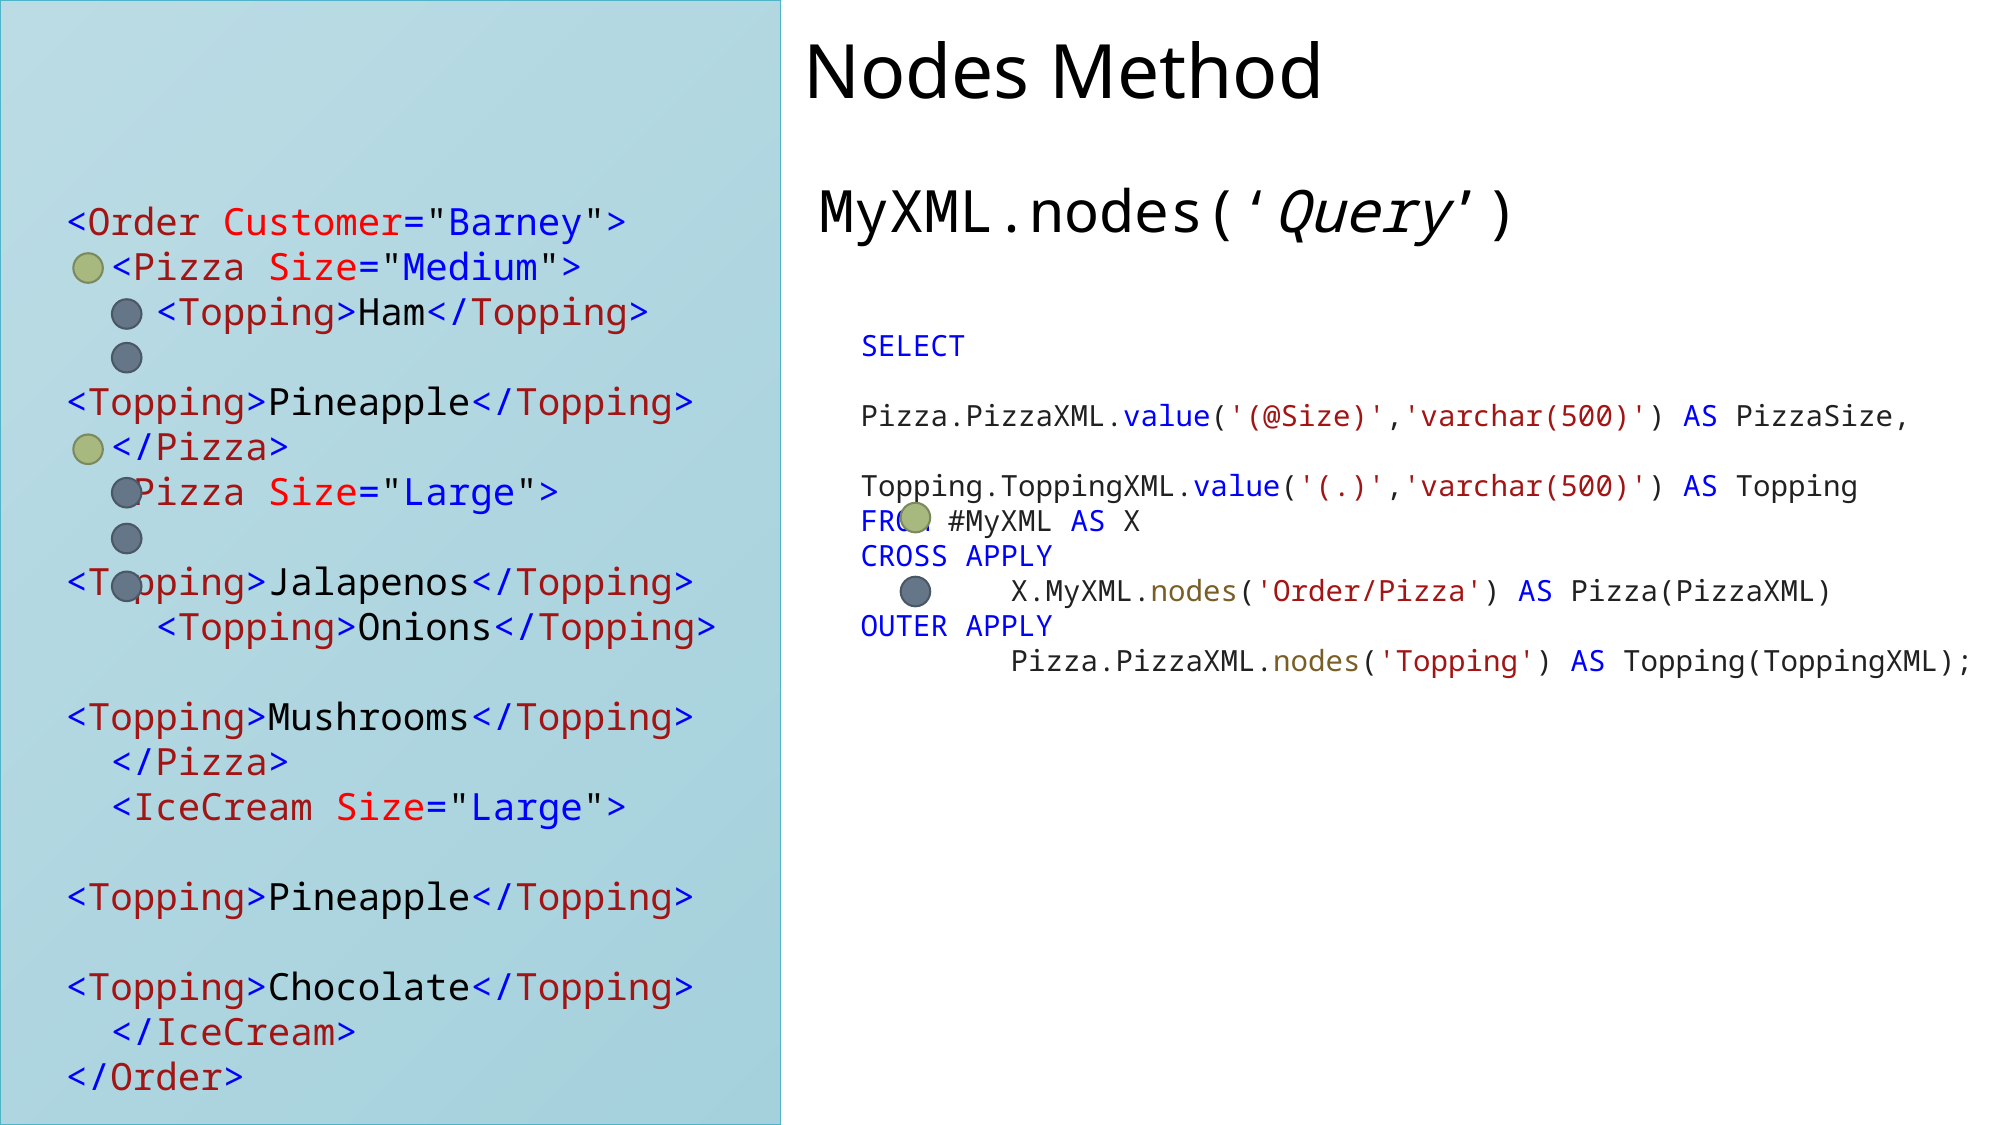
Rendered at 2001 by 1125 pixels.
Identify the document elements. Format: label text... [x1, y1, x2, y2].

text_box [899, 501, 932, 534]
text_box [72, 433, 104, 466]
text_box SELECT Pizza.PizzaXML.value('(@Size)','varchar(500)') AS PizzaSize, Topping.ToppingXML.value('(.)','varchar(500)') AS Topping FROM #MyXML AS X CROSS APPLY X.MyXML.nodes('Order/Pizza') AS Pizza(PizzaXML) OUTER APPLY Pizza.PizzaXML.nodes('Topping') AS Topping(ToppingXML); [845, 320, 1991, 685]
text_box [110, 570, 143, 603]
text_box [110, 522, 143, 555]
text_box <Order Customer="Barney"> <Pizza Size="Medium"> <Topping>Ham</Topping> <Topping>Pineapple</Topping> </Pizza> <Pizza Size="Large"> <Topping>Jalapenos</Topping> <Topping>Onions</Topping> <Topping>Mushrooms</Topping> </Pizza> <IceCream Size="Large"> <Topping>Pineapple</Topping> <Topping>Chocolate</Topping> </IceCream> </Order> [50, 191, 781, 1106]
text_box Nodes Method [788, 16, 1340, 121]
text_box [110, 341, 143, 374]
text_box [110, 298, 143, 330]
text_box [899, 575, 932, 608]
text_box [110, 476, 143, 509]
text_box [0, 0, 781, 1125]
text_box MyXML.nodes(‘Query’) [804, 166, 1535, 252]
text_box [72, 252, 104, 284]
